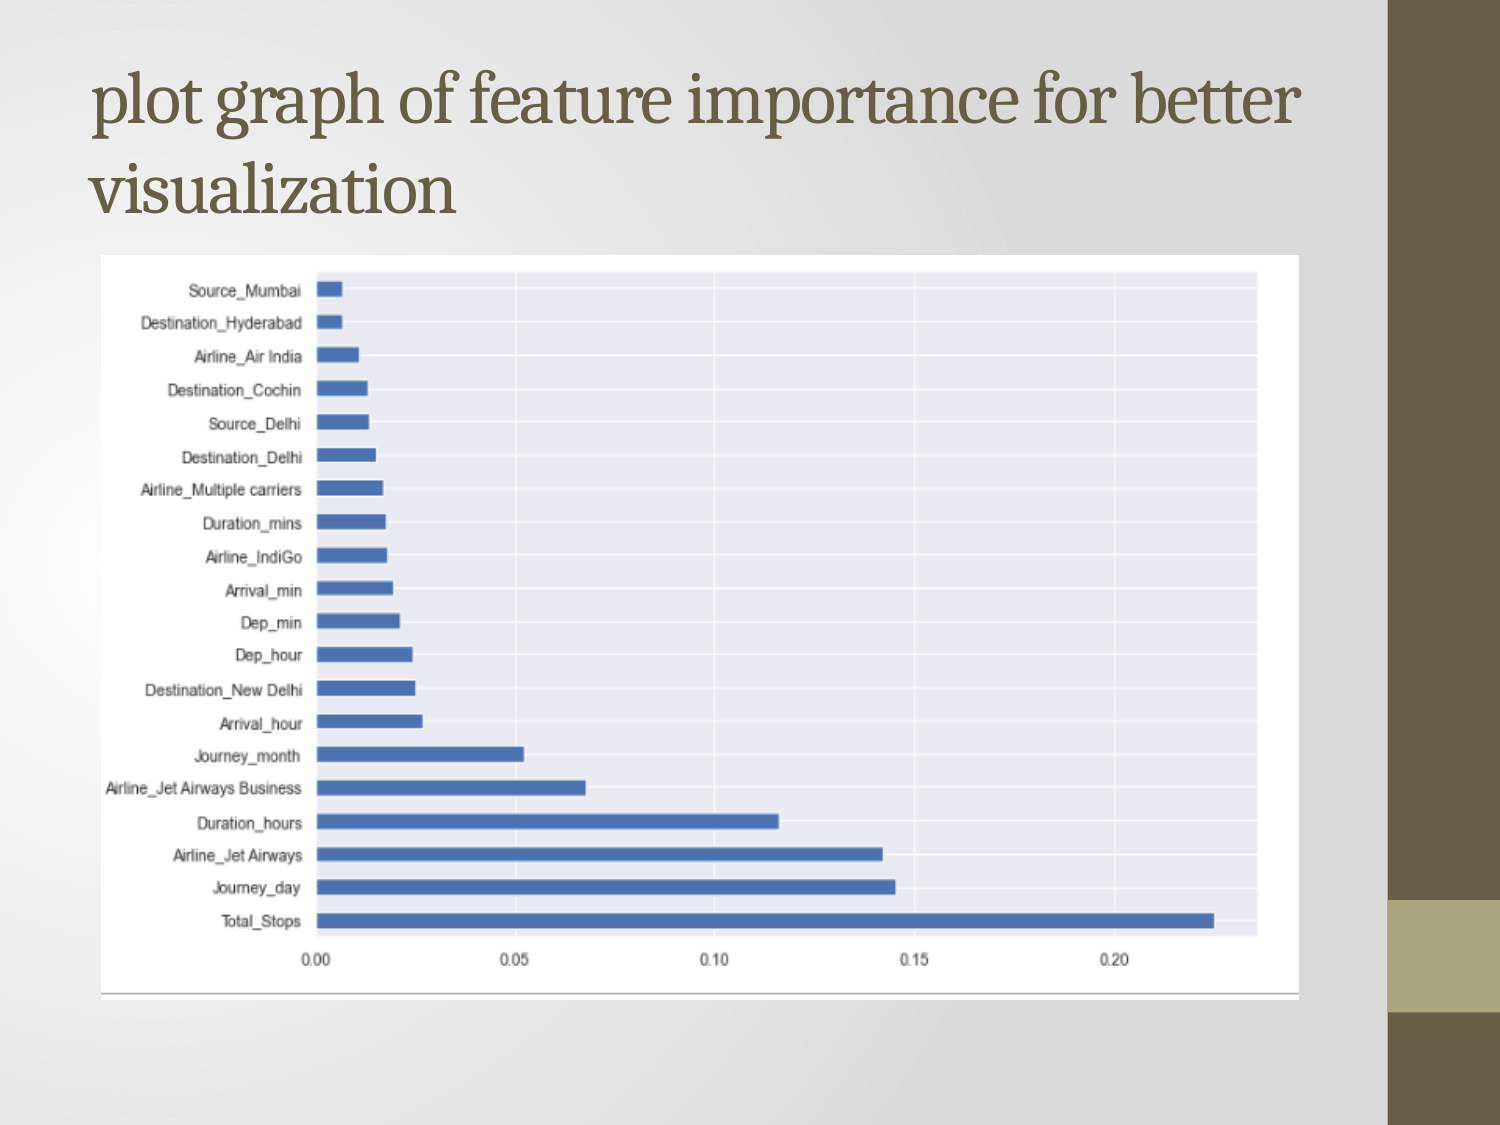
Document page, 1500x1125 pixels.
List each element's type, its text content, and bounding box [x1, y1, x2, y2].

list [100, 254, 1299, 1000]
title plot graph of feature importance for better visualization [75, 45, 1325, 233]
